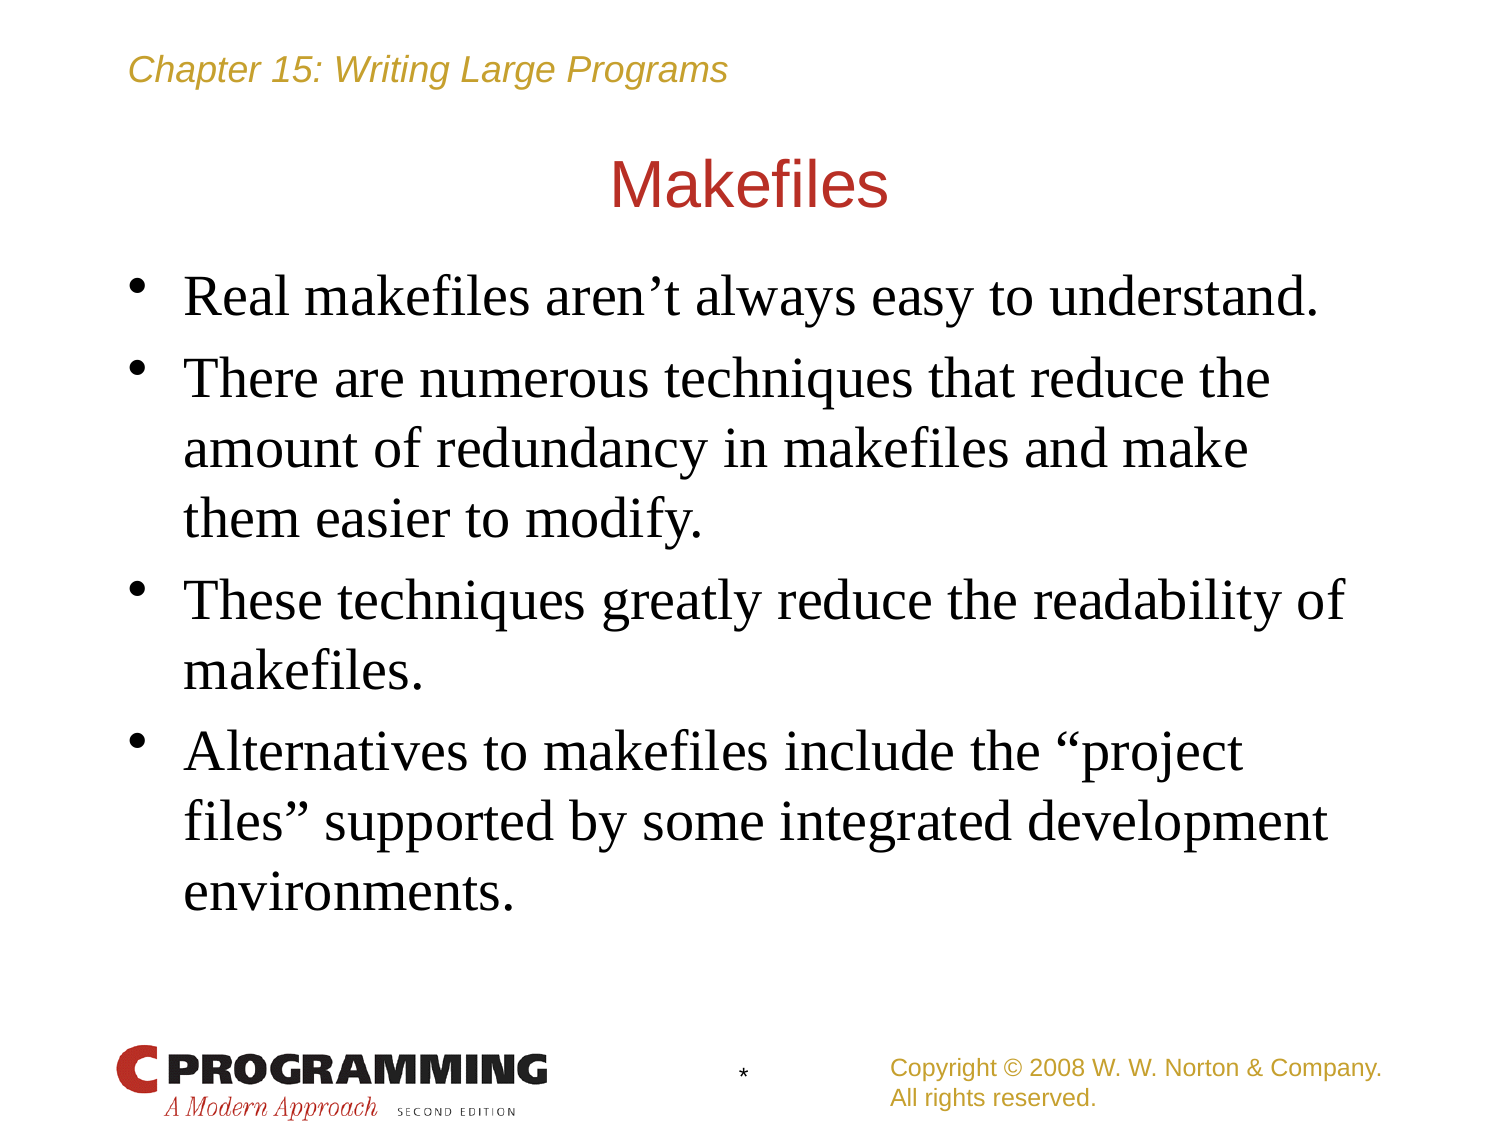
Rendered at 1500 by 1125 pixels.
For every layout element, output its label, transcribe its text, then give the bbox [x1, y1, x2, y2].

text_box Copyright © 2008 W. W. Norton & Company. All rights reserved. [874, 1043, 1388, 1119]
text_box * [687, 1050, 800, 1100]
title Makefiles [112, 125, 1388, 238]
list Real makefiles aren’t always easy to understand. There are numerous techniques that reduce the amount of redundancy in makefiles and make them easier to modify. These techniques greatly reduce the readability of makefiles. Alternatives to makefiles include the “project files” supported by some integrated development environments. [112, 249, 1388, 1038]
picture [112, 1041, 550, 1123]
